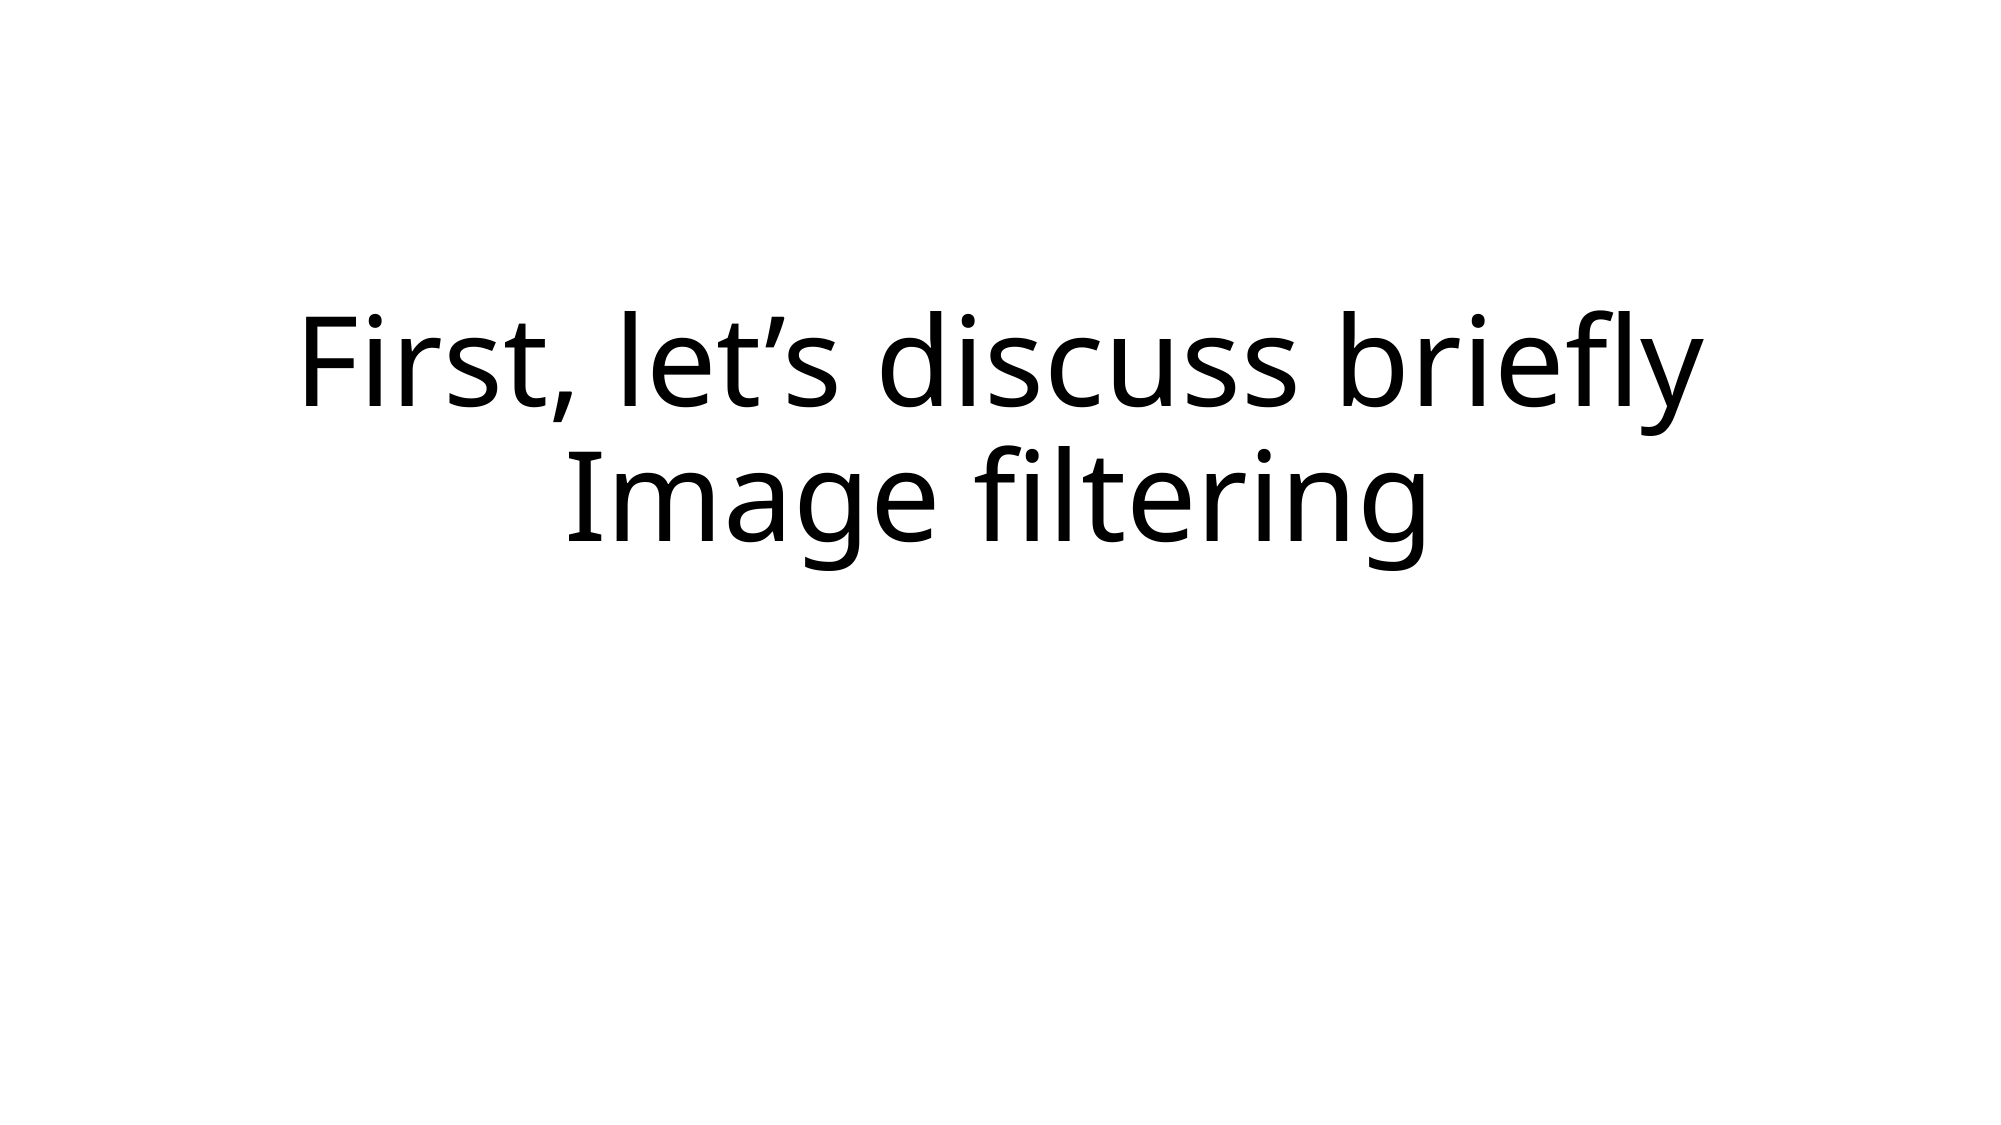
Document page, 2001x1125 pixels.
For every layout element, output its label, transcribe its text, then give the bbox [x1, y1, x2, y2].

title First, let’s discuss briefly Image filtering [249, 272, 1750, 576]
